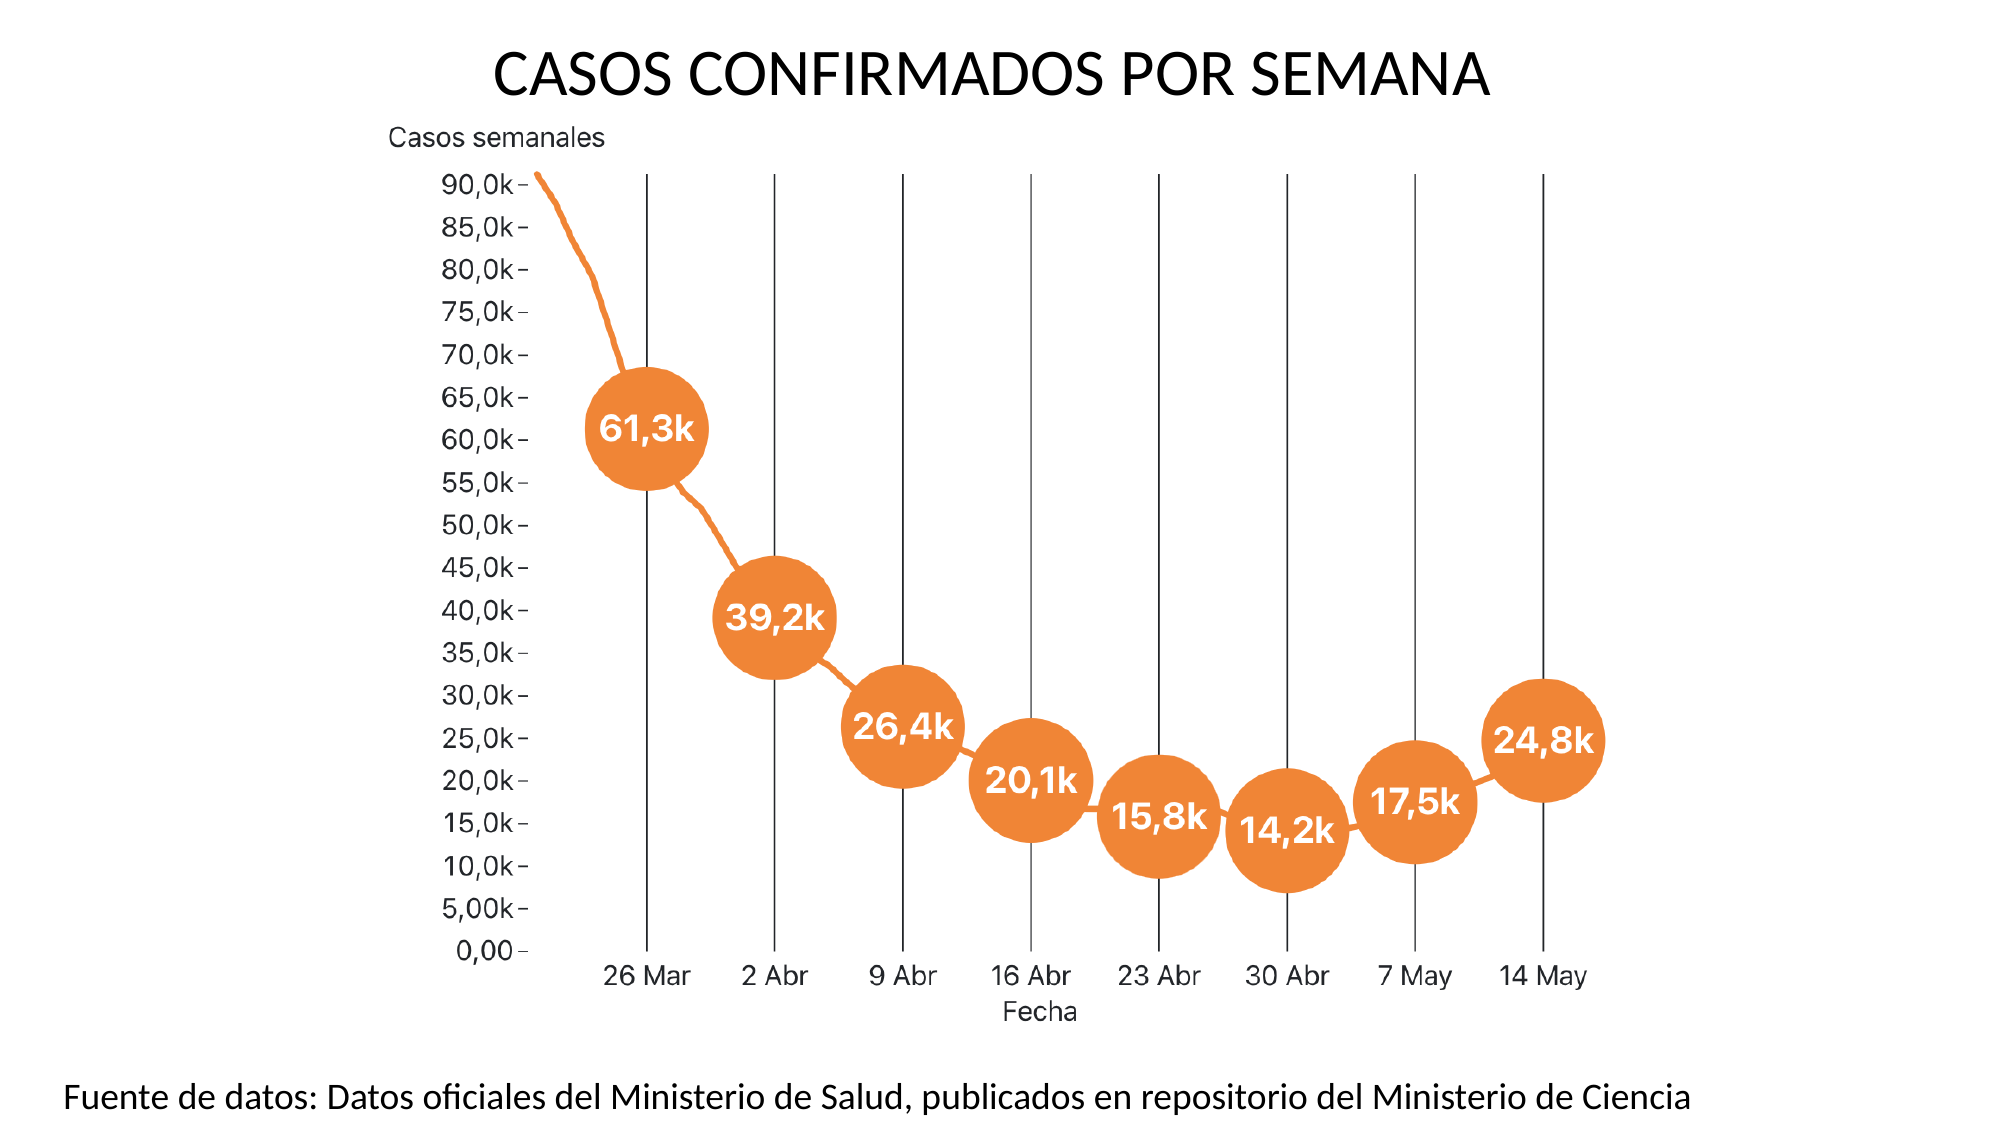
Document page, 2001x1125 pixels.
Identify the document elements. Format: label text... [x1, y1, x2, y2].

text_box CASOS CONFIRMADOS POR SEMANA [430, 20, 1569, 116]
picture [372, 116, 1628, 1040]
